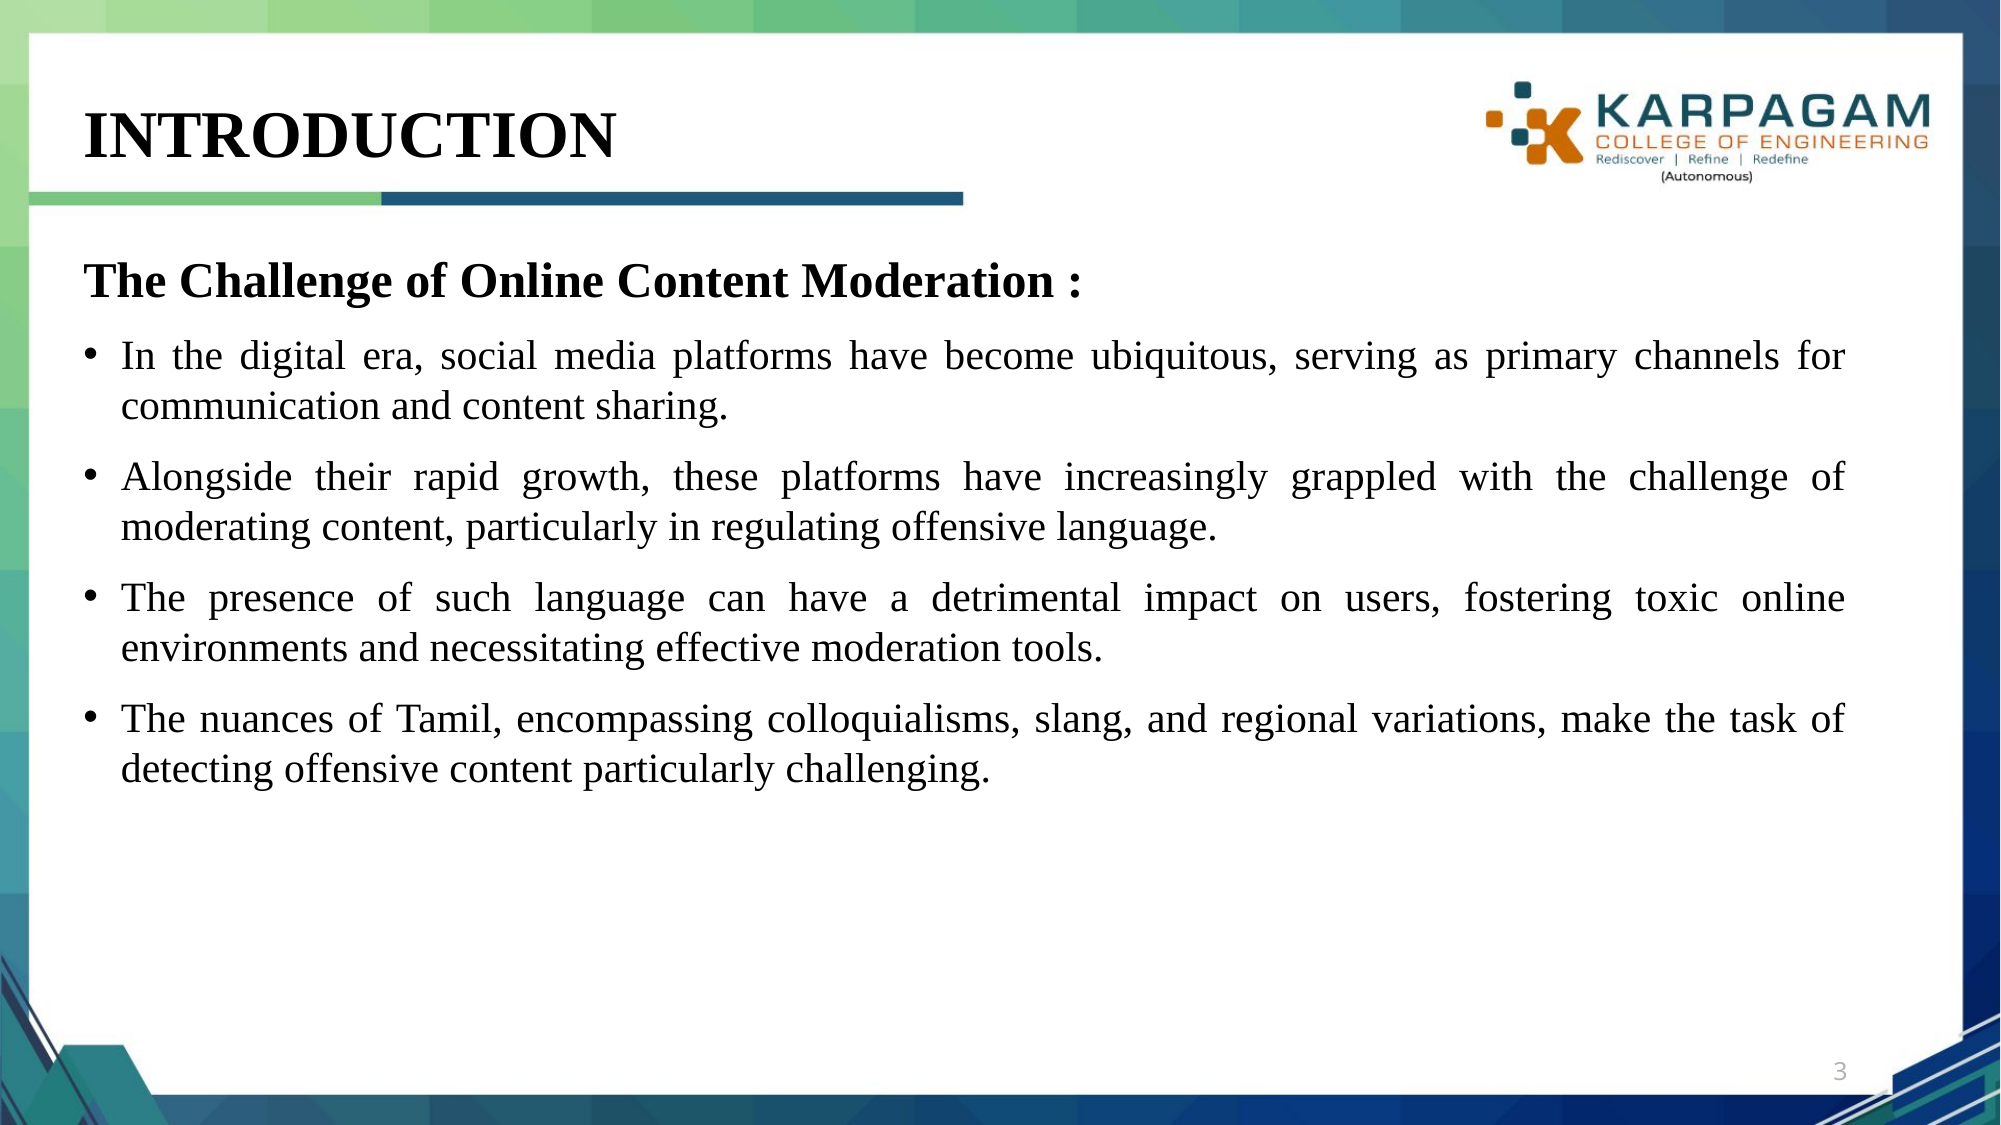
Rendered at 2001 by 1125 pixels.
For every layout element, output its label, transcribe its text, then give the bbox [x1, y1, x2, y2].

title INTRODUCTION [68, 27, 1794, 239]
slide_number 3 [1412, 1042, 1863, 1103]
picture [0, 0, 2001, 1125]
list The Challenge of Online Content Moderation : In the digital era, social media platforms have become ubiquitous, serving as primary channels for communication and content sharing. Alongside their rapid growth, these platforms have increasingly grappled with the challenge of moderating content, particularly in regulating offensive language. The presence of such language can have a detrimental impact on users, fostering toxic online environments and necessitating effective moderation tools. The nuances of Tamil, encompassing colloquialisms, slang, and regional variations, make the task of detecting offensive content particularly challenging. [68, 239, 1863, 1007]
